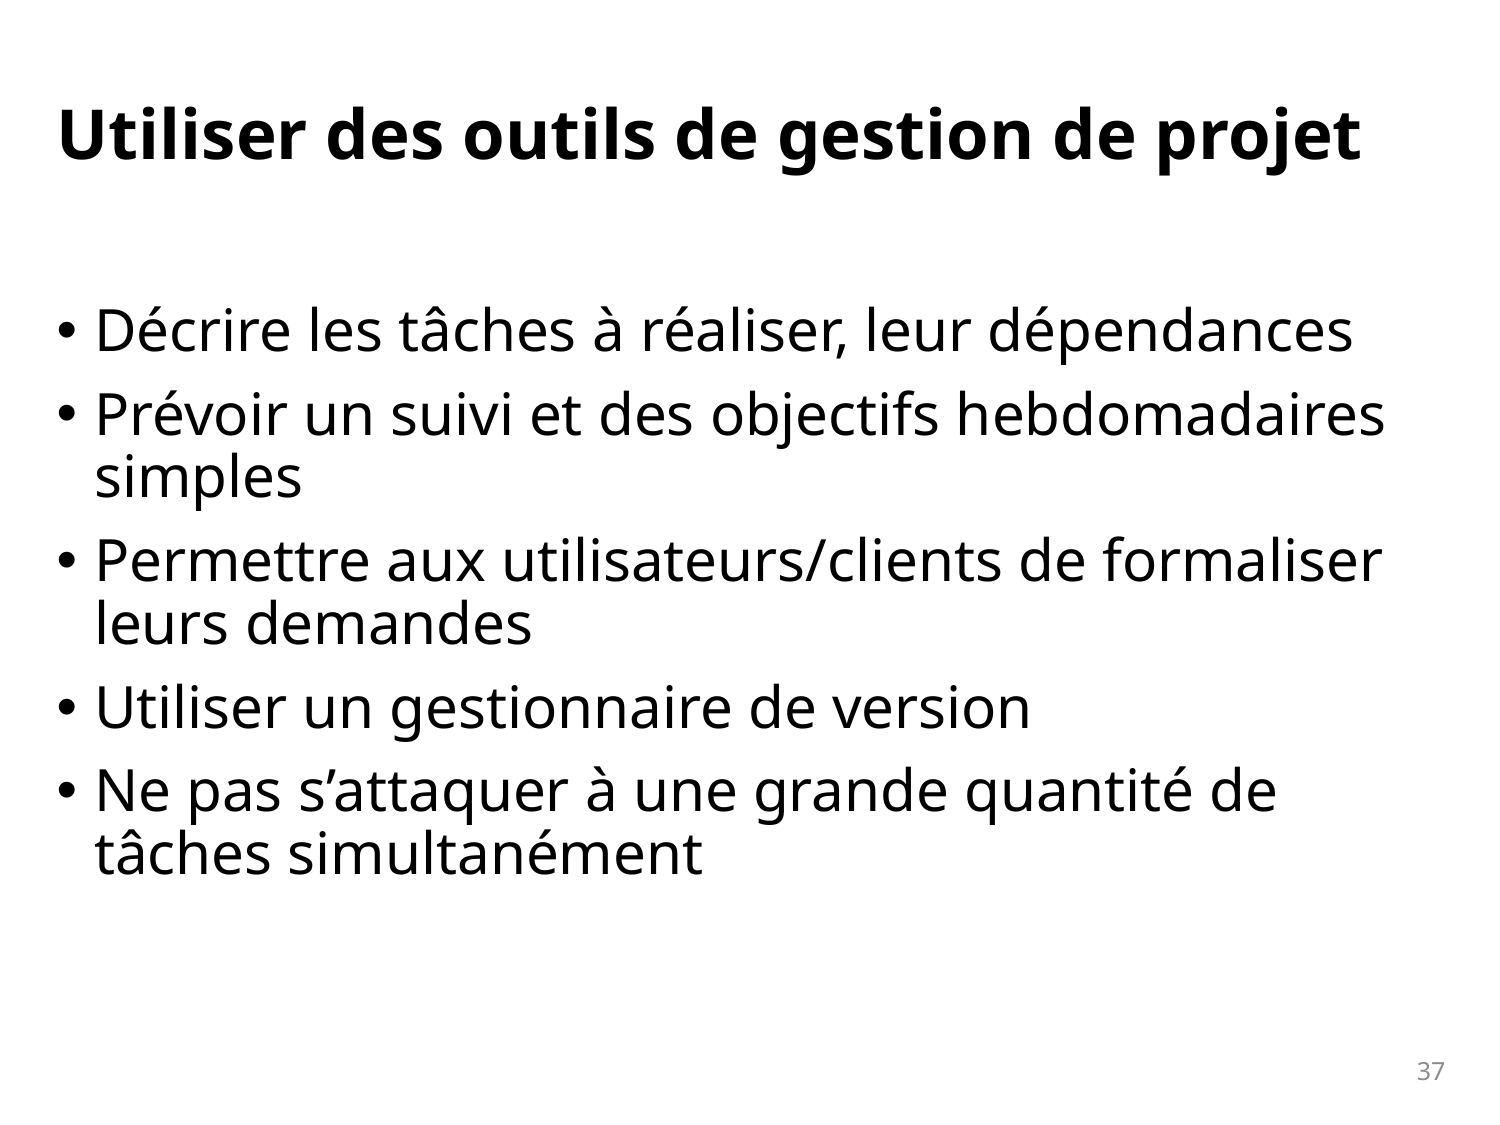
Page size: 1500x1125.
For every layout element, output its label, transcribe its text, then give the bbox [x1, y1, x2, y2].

list Décrire les tâches à réaliser, leur dépendances Prévoir un suivi et des objectifs hebdomadaires simples Permettre aux utilisateurs/clients de formaliser leurs demandes Utiliser un gestionnaire de version Ne pas s’attaquer à une grande quantité de tâches simultanément [41, 293, 1461, 1014]
slide_number 37 [1059, 1042, 1461, 1103]
title Utiliser des outils de gestion de projet [41, 59, 1461, 215]
